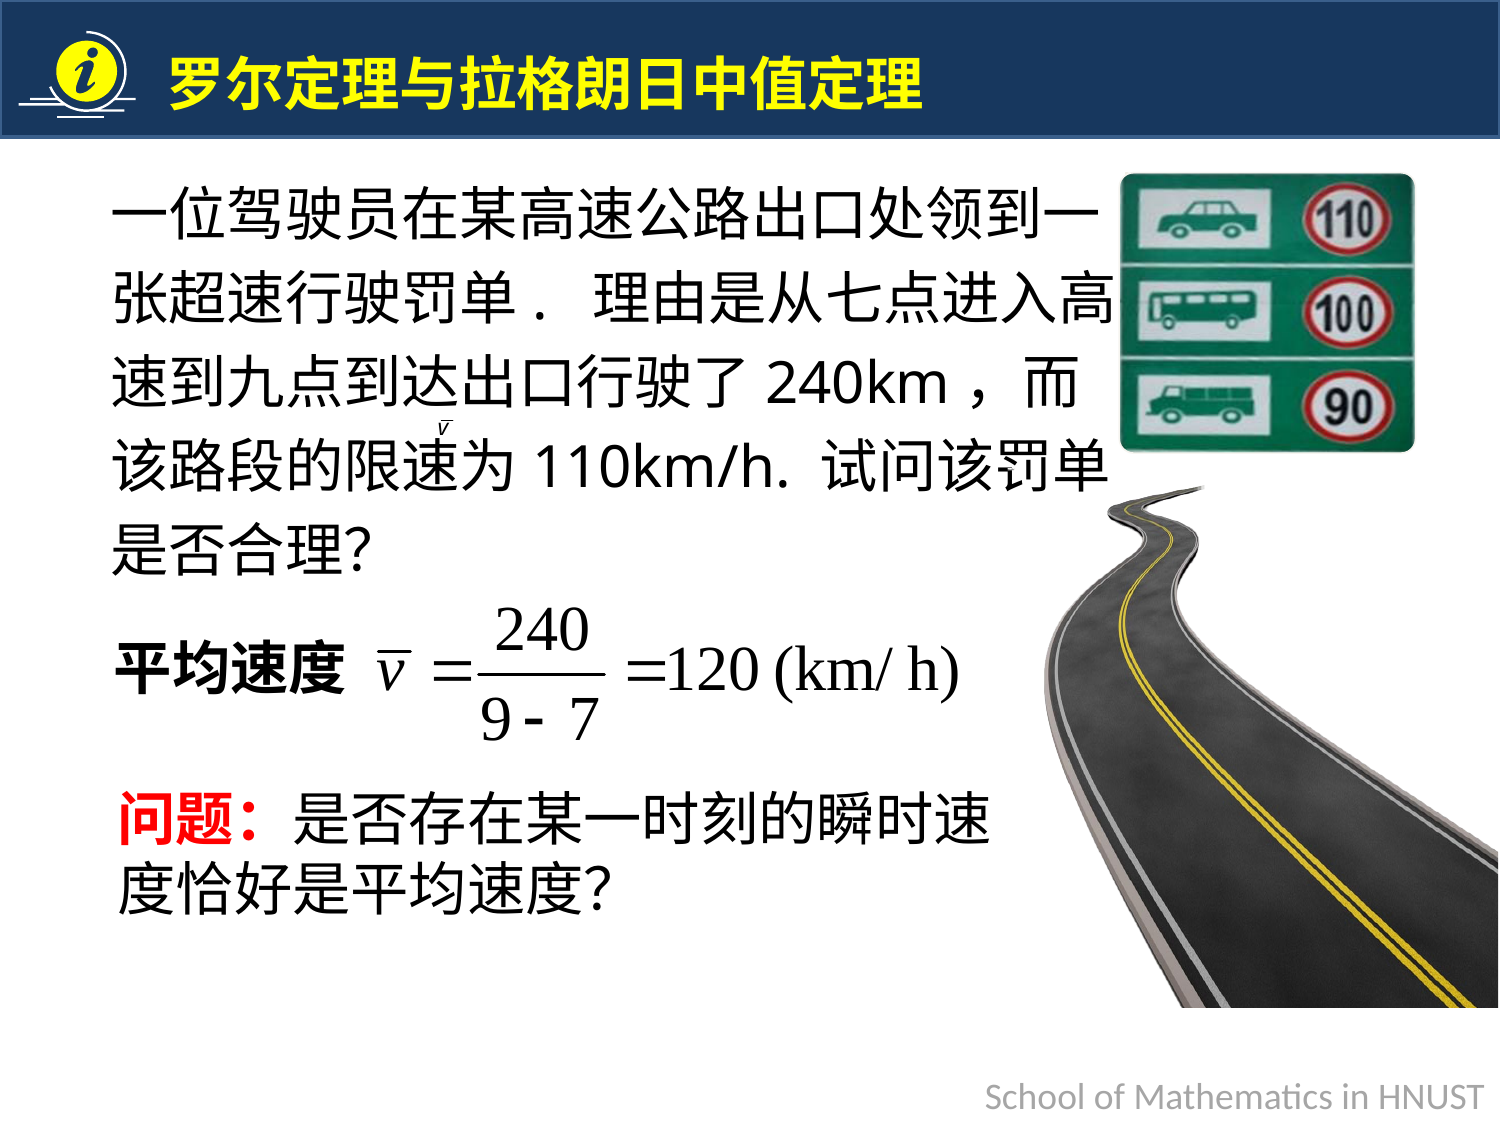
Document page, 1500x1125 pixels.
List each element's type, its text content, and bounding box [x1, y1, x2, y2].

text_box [373, 595, 966, 748]
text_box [436, 414, 458, 443]
picture [1118, 172, 1416, 454]
text_box 平均速度 [99, 623, 368, 709]
text_box 一位驾驶员在某高速公路出口处领到一张超速行驶罚单. 理由是从七点进入高速到九点到达出口行驶了240km，而该路段的限速为110km/h. 试问该罚单是否合理？ [95, 156, 1136, 591]
text_box 问题：是否存在某一时刻的瞬时速度恰好是平均速度？ [102, 775, 1002, 930]
picture [1007, 468, 1499, 1008]
